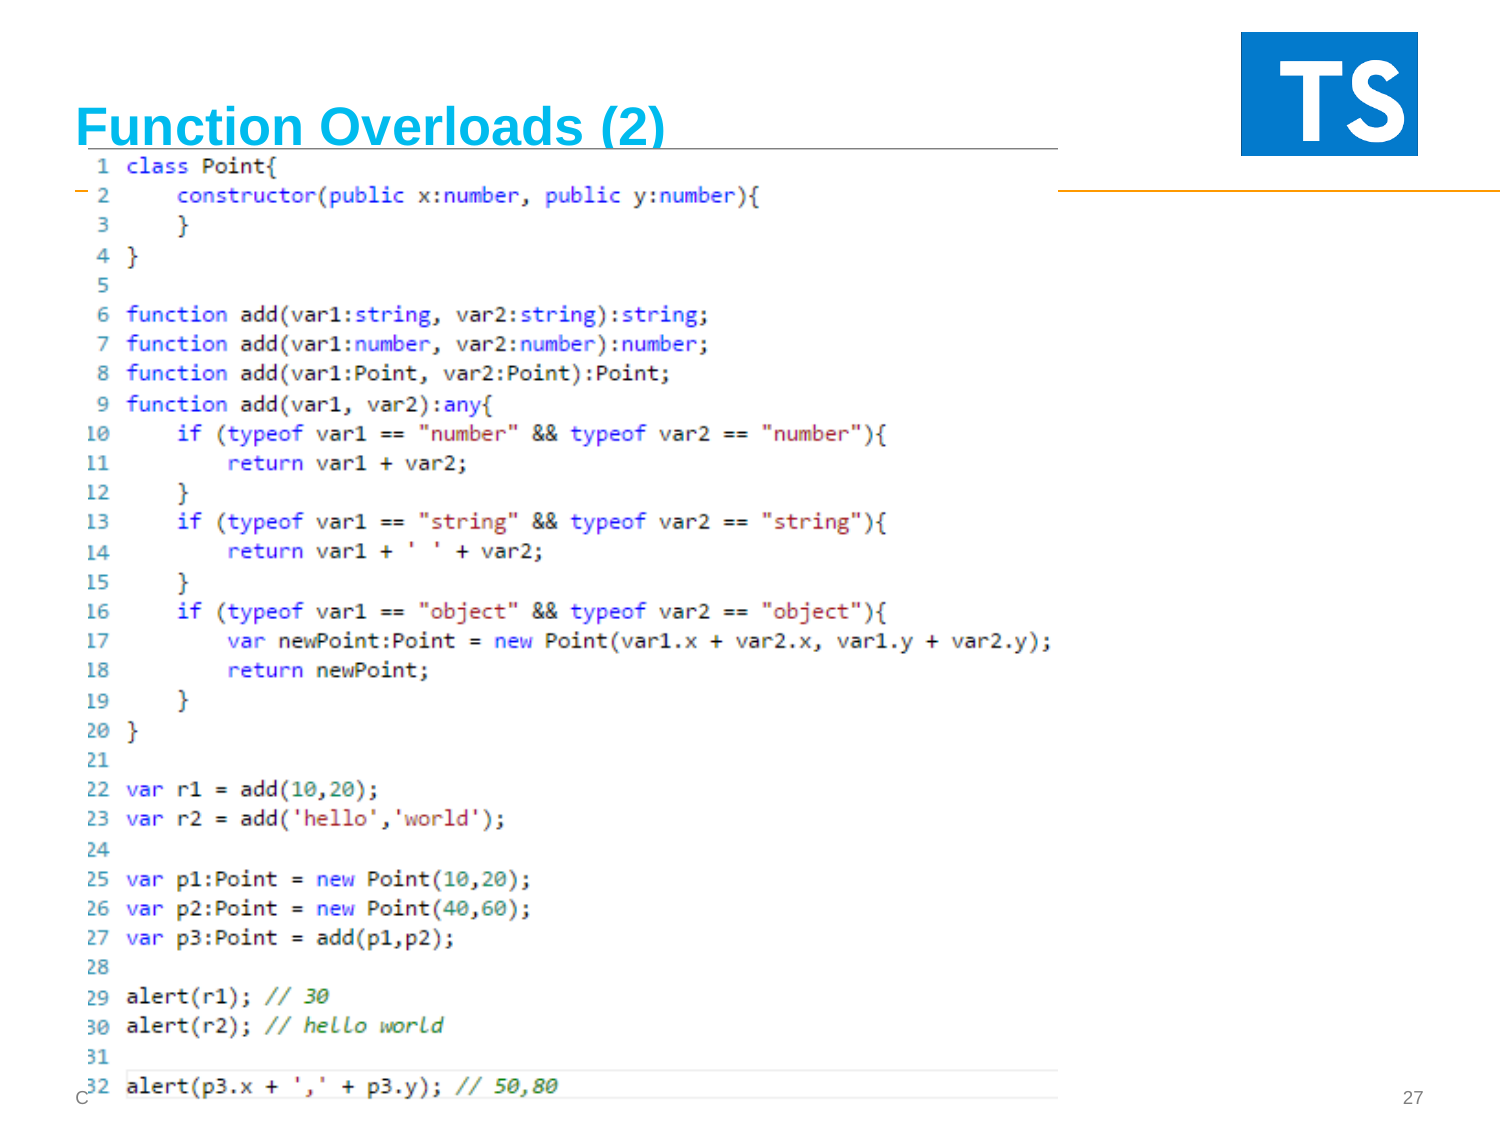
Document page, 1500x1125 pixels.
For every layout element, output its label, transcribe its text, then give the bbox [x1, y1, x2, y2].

title Function Overloads (2) [75, 27, 1422, 157]
picture [88, 148, 1058, 1113]
